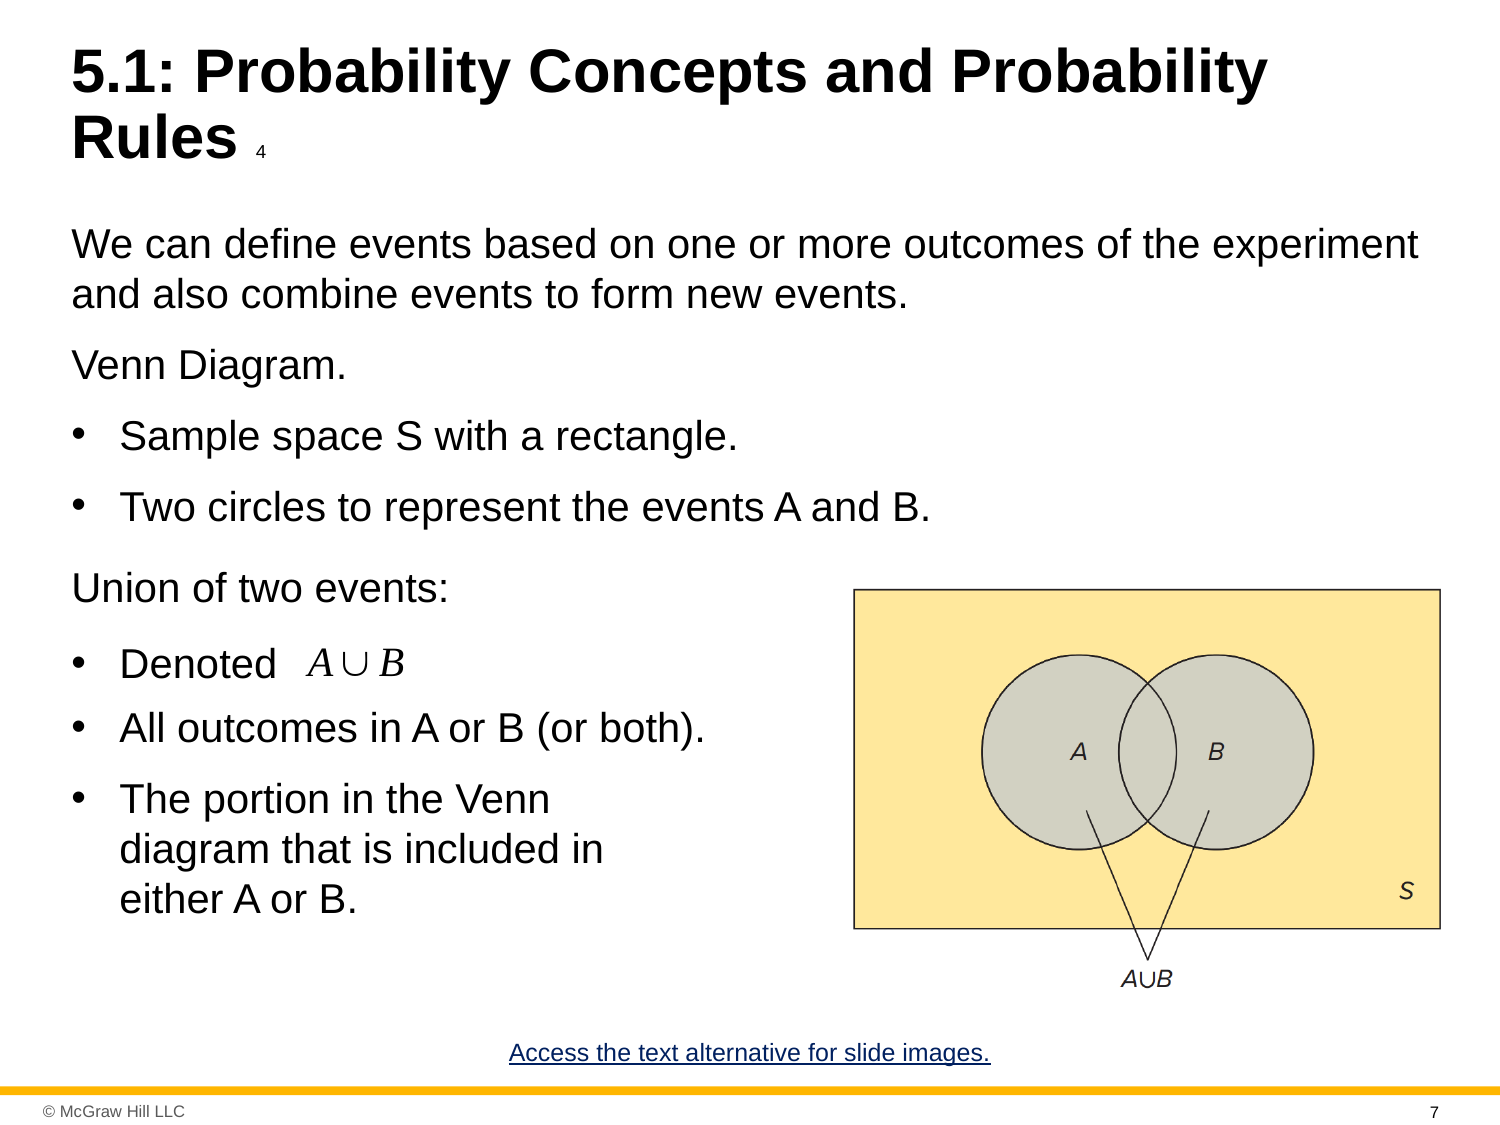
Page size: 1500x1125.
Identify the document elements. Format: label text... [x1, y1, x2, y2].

slide_number 7 [1415, 1094, 1474, 1122]
picture [850, 585, 1444, 994]
list Union of two events: [56, 553, 729, 618]
title 5.1: Probability Concepts and Probability Rules 4 [56, 31, 1444, 180]
list All outcomes in A or B (or both). The portion in the Venn diagram that is included in either A or B. [56, 693, 729, 883]
list Access the text alternative for slide images. [490, 1035, 1010, 1069]
list We can define events based on one or more outcomes of the experiment and also combine events to form new events. Venn Diagram. Sample space S with a rectangle. Two circles to represent the events A and B. [56, 209, 1444, 541]
list Denoted [56, 629, 294, 693]
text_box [300, 642, 410, 681]
